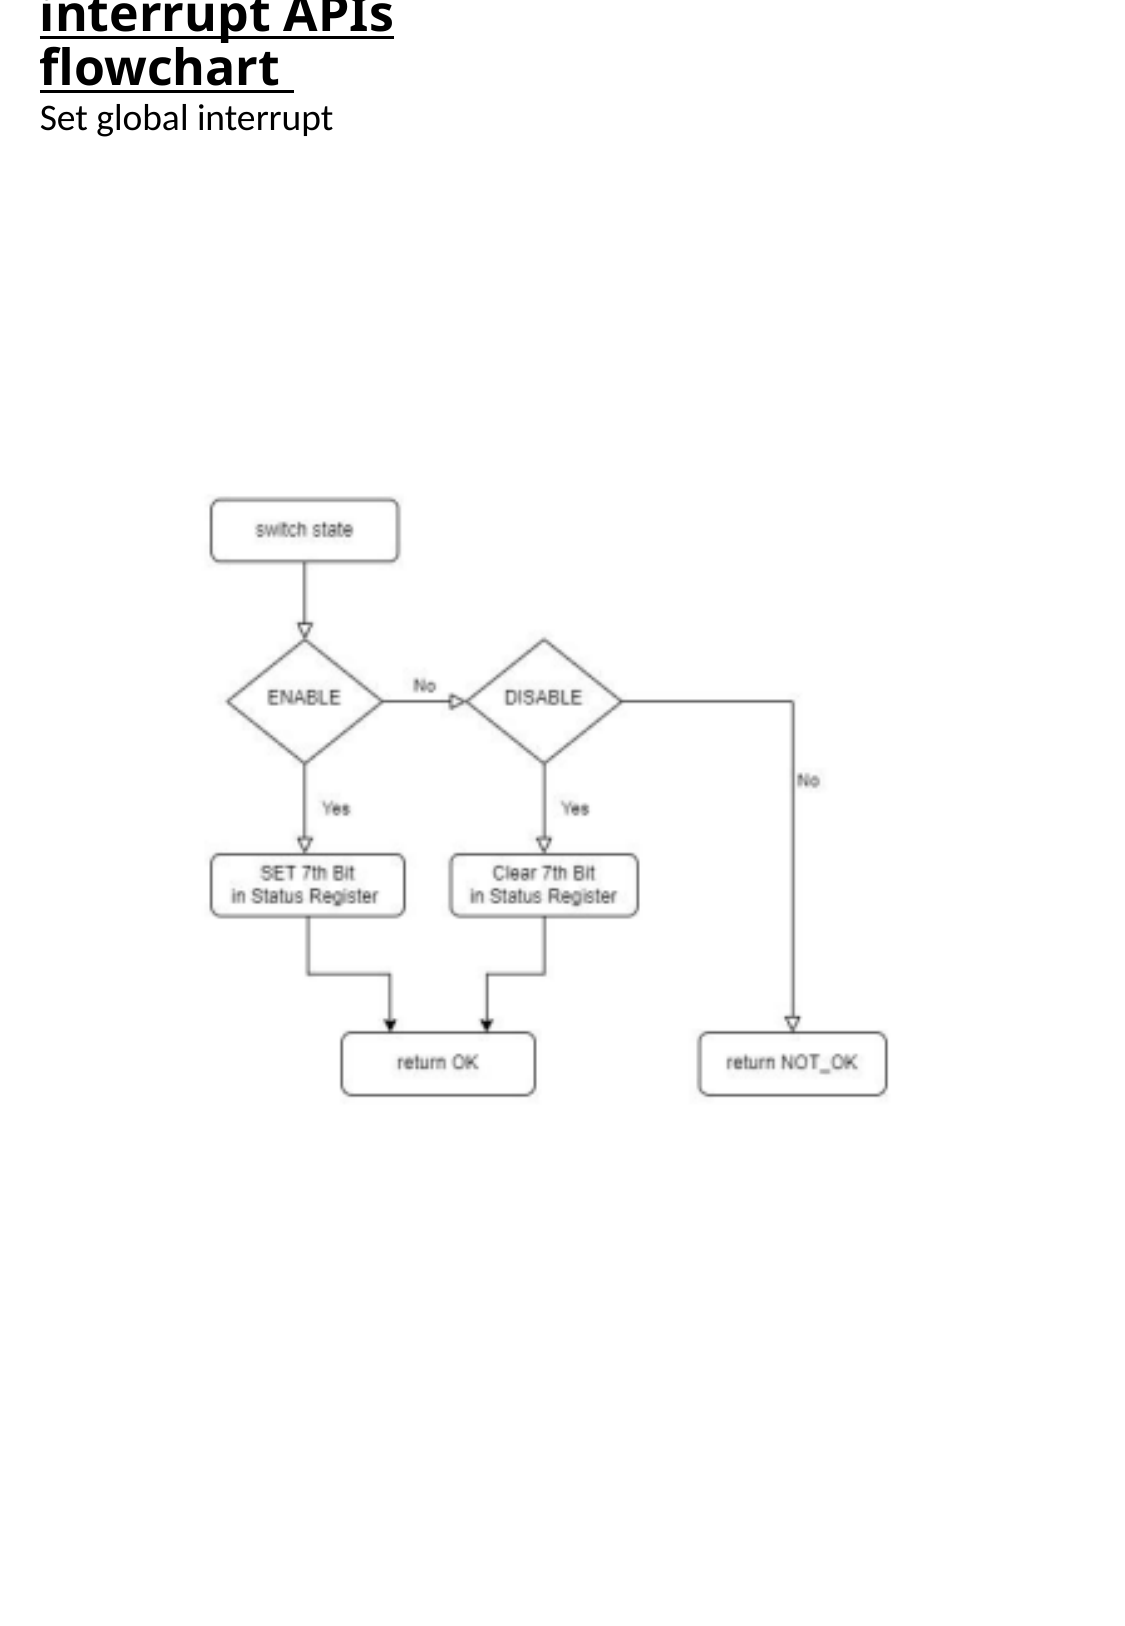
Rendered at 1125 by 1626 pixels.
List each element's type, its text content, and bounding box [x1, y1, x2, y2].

picture [163, 470, 931, 1155]
title interrupt APIs flowchart [24, 0, 538, 85]
text_box Set global interrupt [24, 85, 1089, 146]
